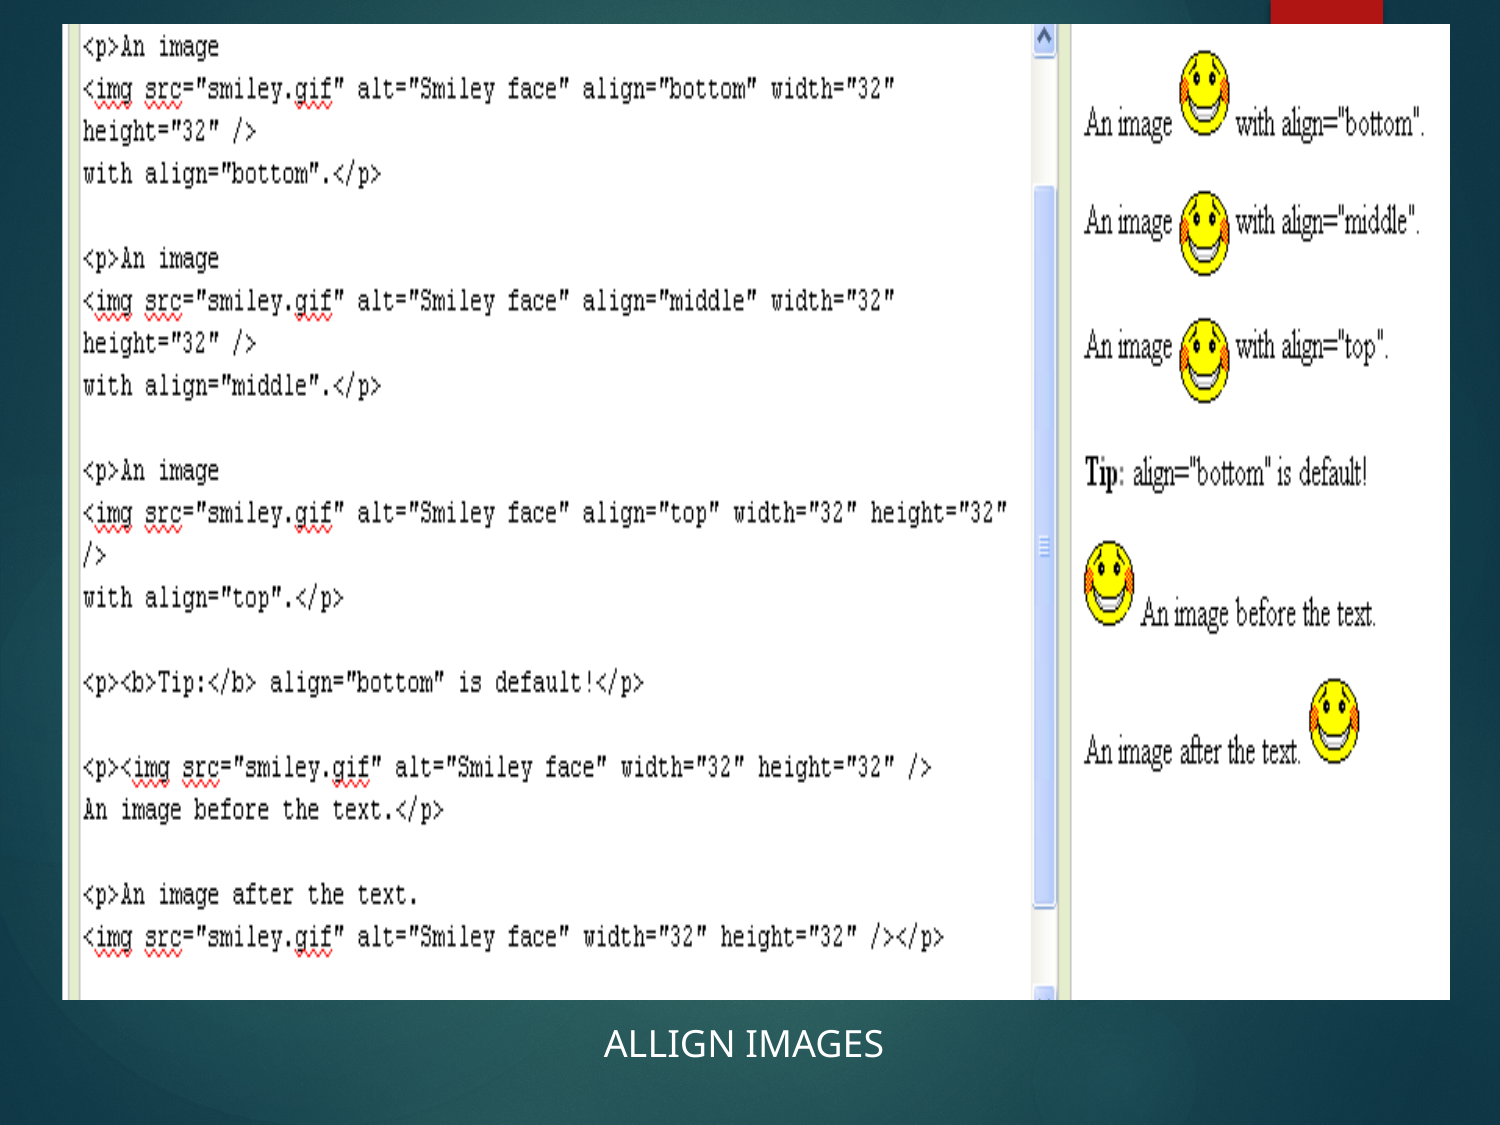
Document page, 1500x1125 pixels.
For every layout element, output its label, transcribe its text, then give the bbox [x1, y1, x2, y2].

picture [62, 24, 1451, 1001]
text_box ALLIGN IMAGES [200, 1012, 1288, 1073]
